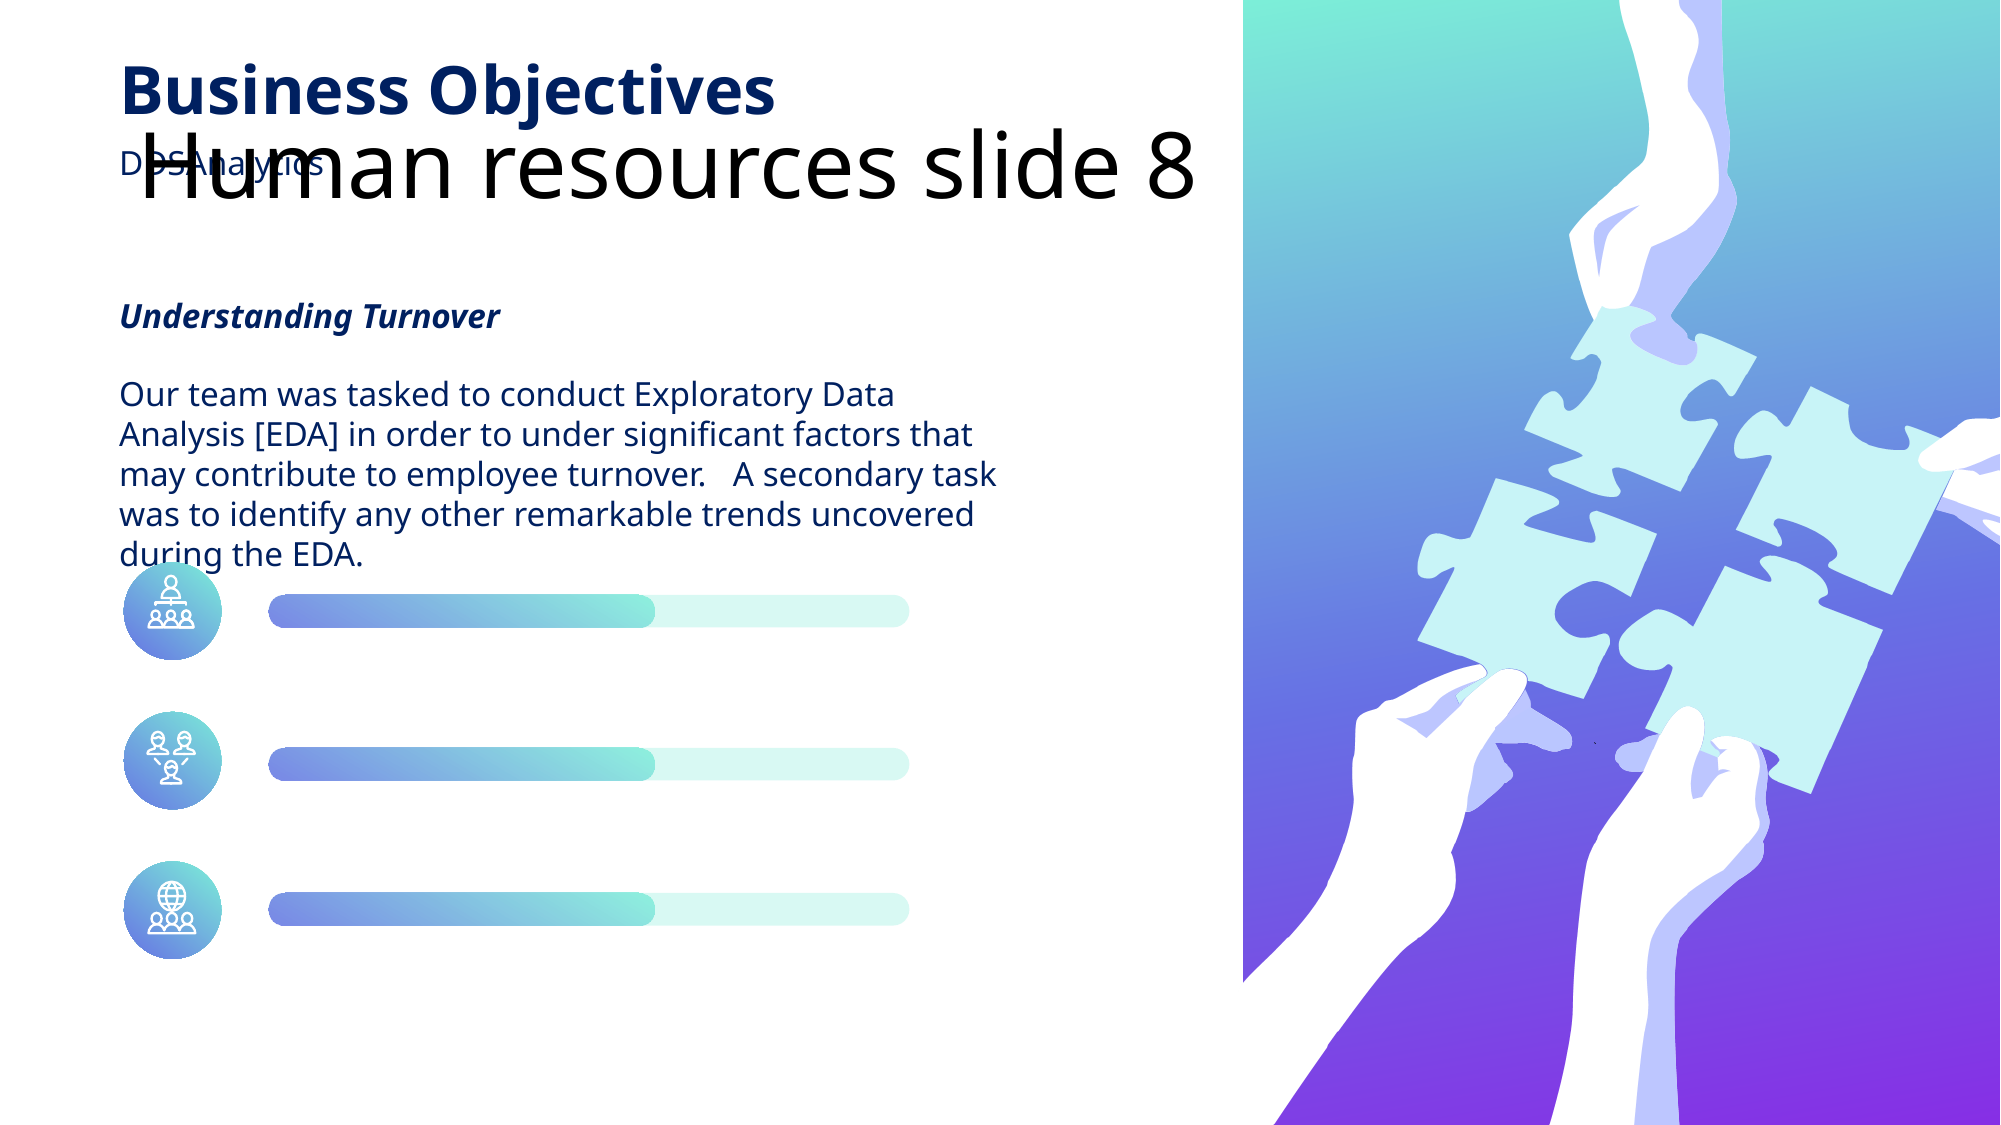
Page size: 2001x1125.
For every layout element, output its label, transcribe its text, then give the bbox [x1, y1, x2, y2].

text_box Business Objectives [119, 44, 1000, 112]
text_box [119, 562, 910, 959]
title Human resources slide 8 [137, 59, 1238, 278]
text_box Our team was tasked to conduct Exploratory Data Analysis [EDA] in order to under significant factors that may contribute to employee turnover. A secondary task was to identify any other remarkable trends uncovered during the EDA. [119, 373, 1000, 573]
text_box DDSAnalytics [119, 141, 137, 182]
text_box Understanding Turnover [119, 295, 593, 336]
picture [1238, 0, 2000, 1125]
